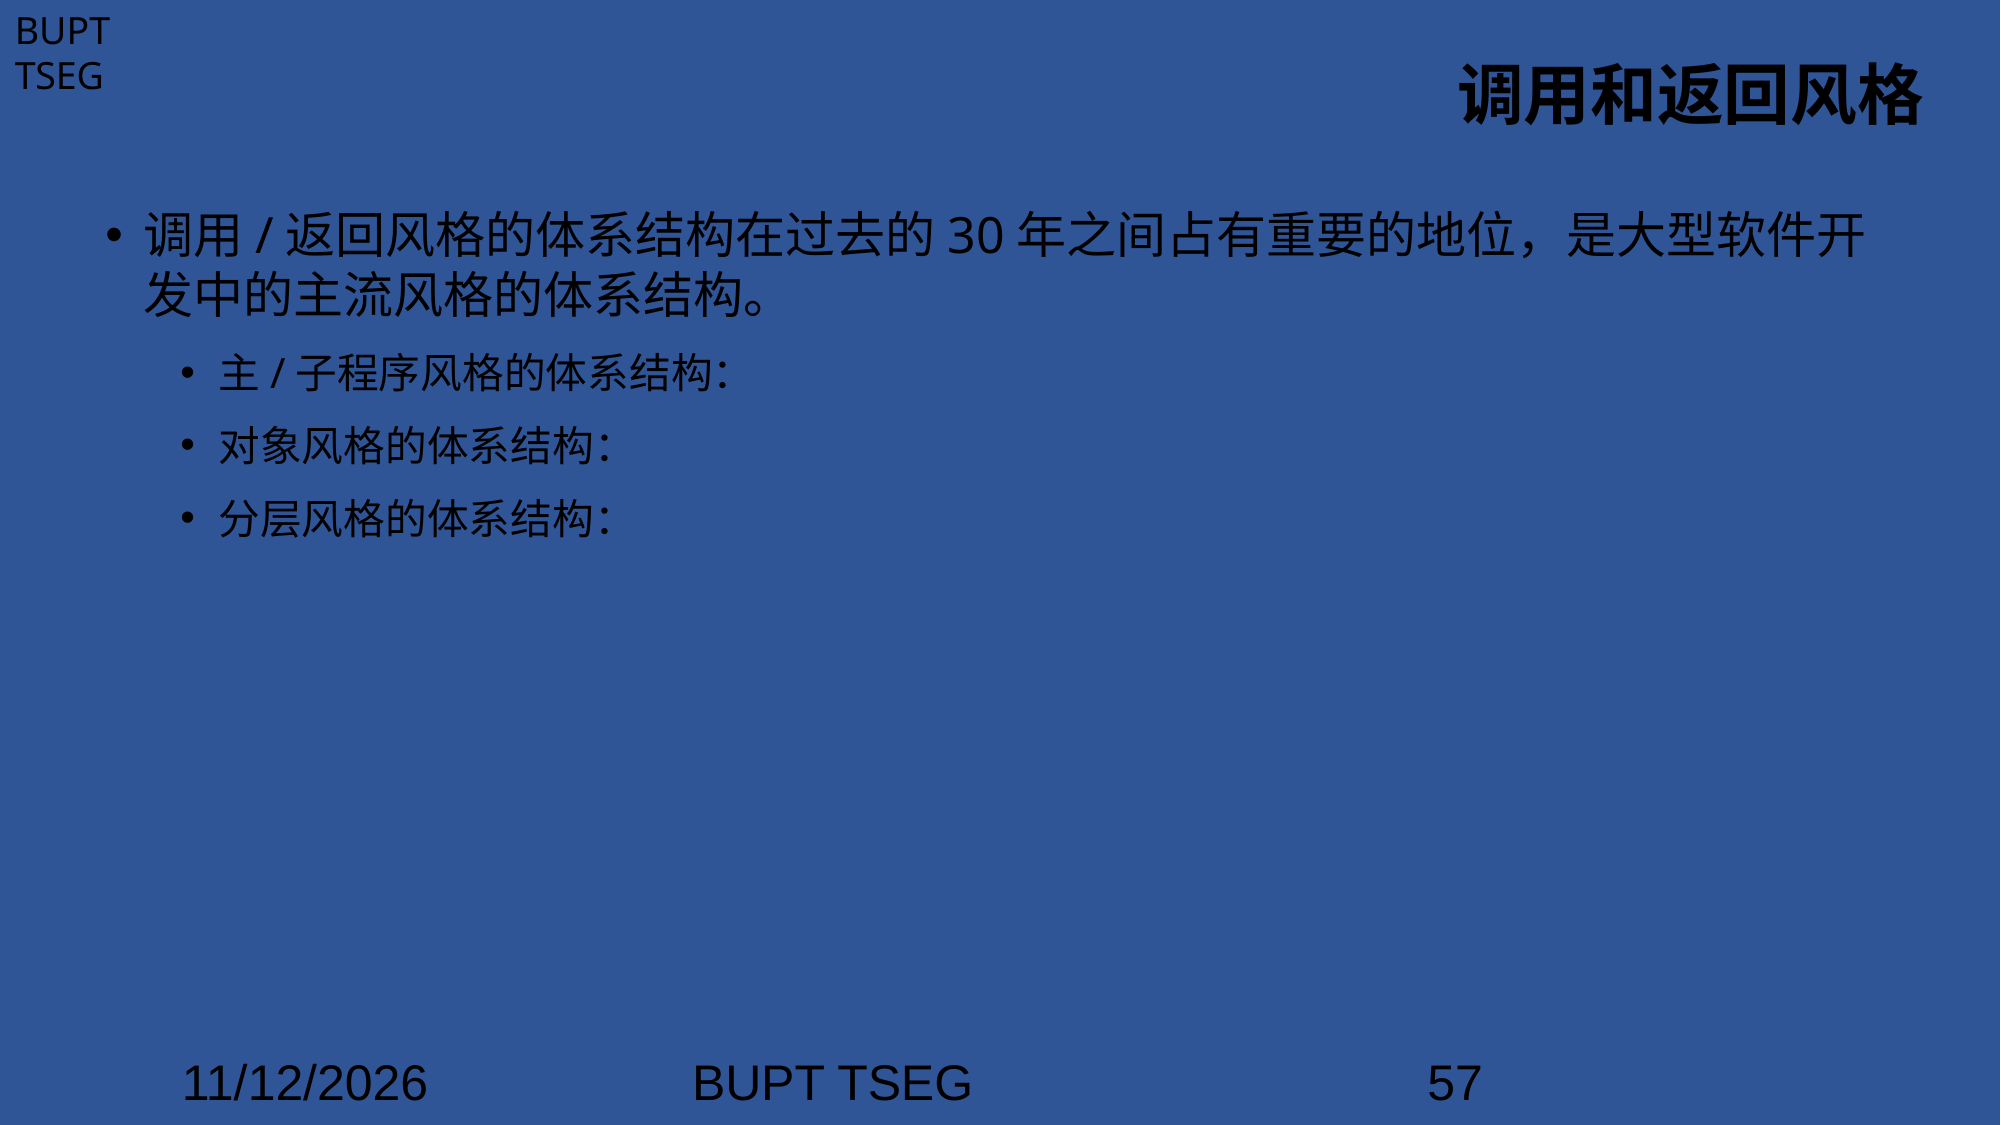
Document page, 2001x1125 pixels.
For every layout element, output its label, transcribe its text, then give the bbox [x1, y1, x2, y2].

slide_number 57 [1412, 1042, 1863, 1103]
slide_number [167, 1042, 618, 1103]
title 调用和返回风格 [244, 45, 1940, 152]
list 调用/返回风格的体系结构在过去的30年之间占有重要的地位，是大型软件开发中的主流风格的体系结构。 主/子程序风格的体系结构： 对象风格的体系结构： 分层风格的体系结构： [90, 196, 1910, 1014]
footer BUPT TSEG [677, 1042, 1353, 1103]
